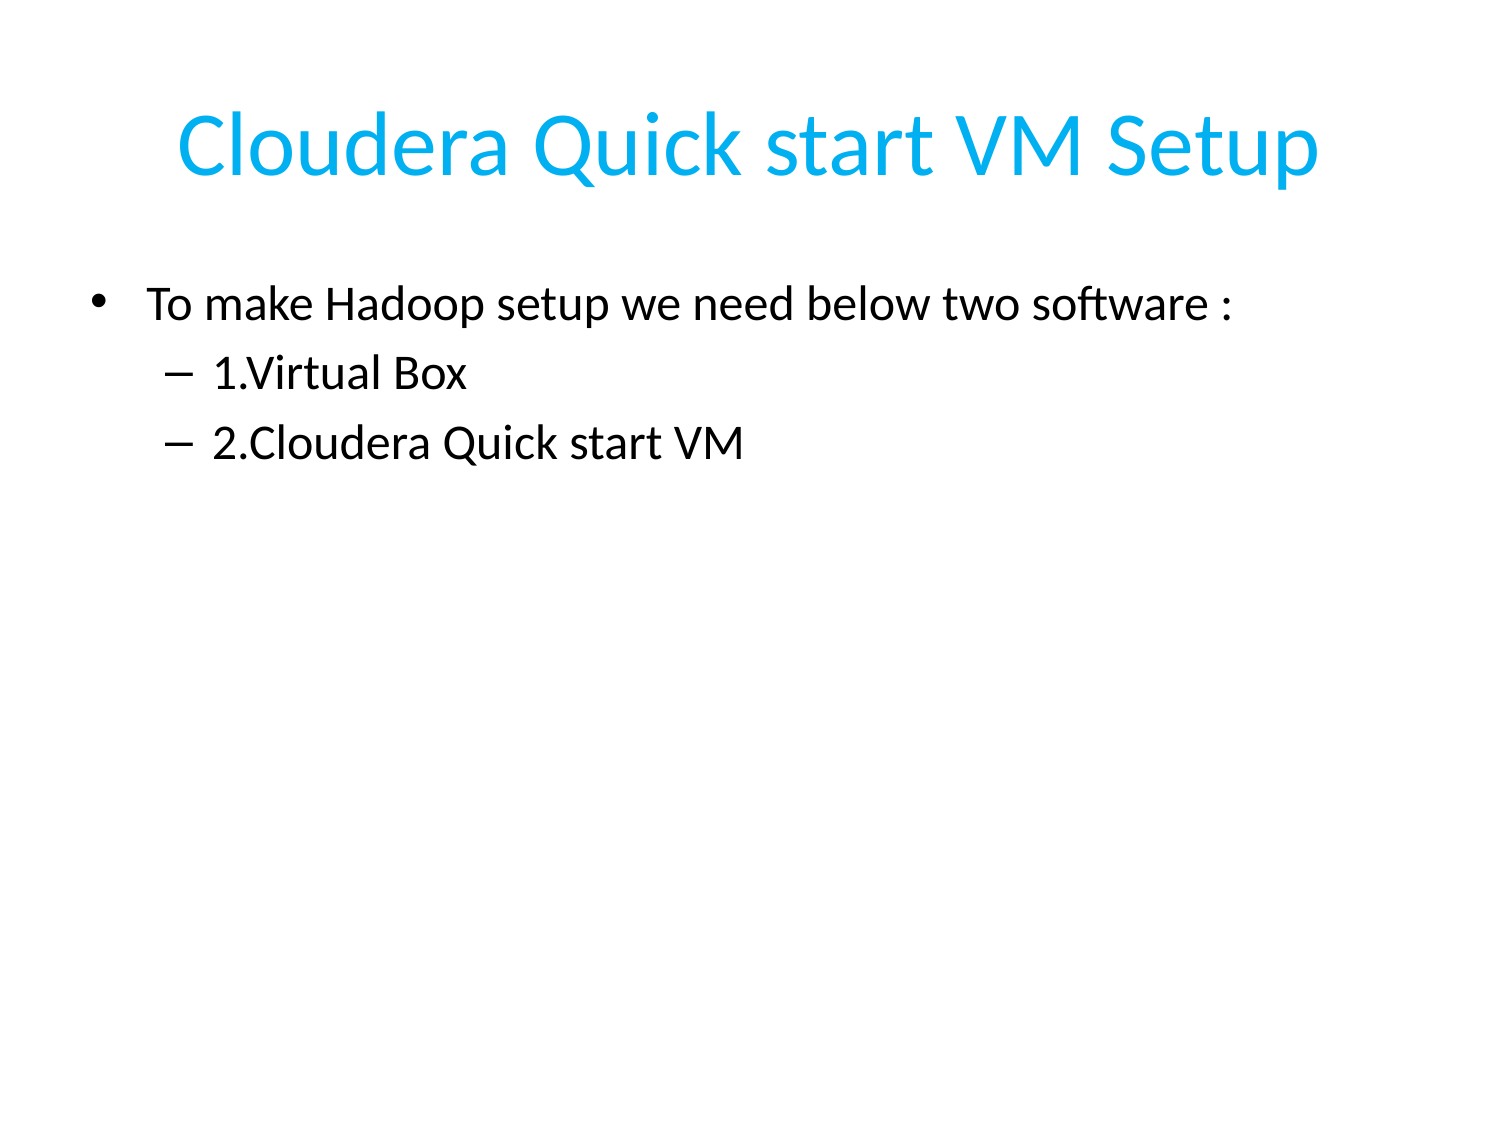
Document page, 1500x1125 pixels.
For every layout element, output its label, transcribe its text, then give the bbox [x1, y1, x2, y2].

list To make Hadoop setup we need below two software : 1.Virtual Box 2.Cloudera Quick start VM [75, 262, 1425, 1005]
title Cloudera Quick start VM Setup [75, 45, 1425, 233]
